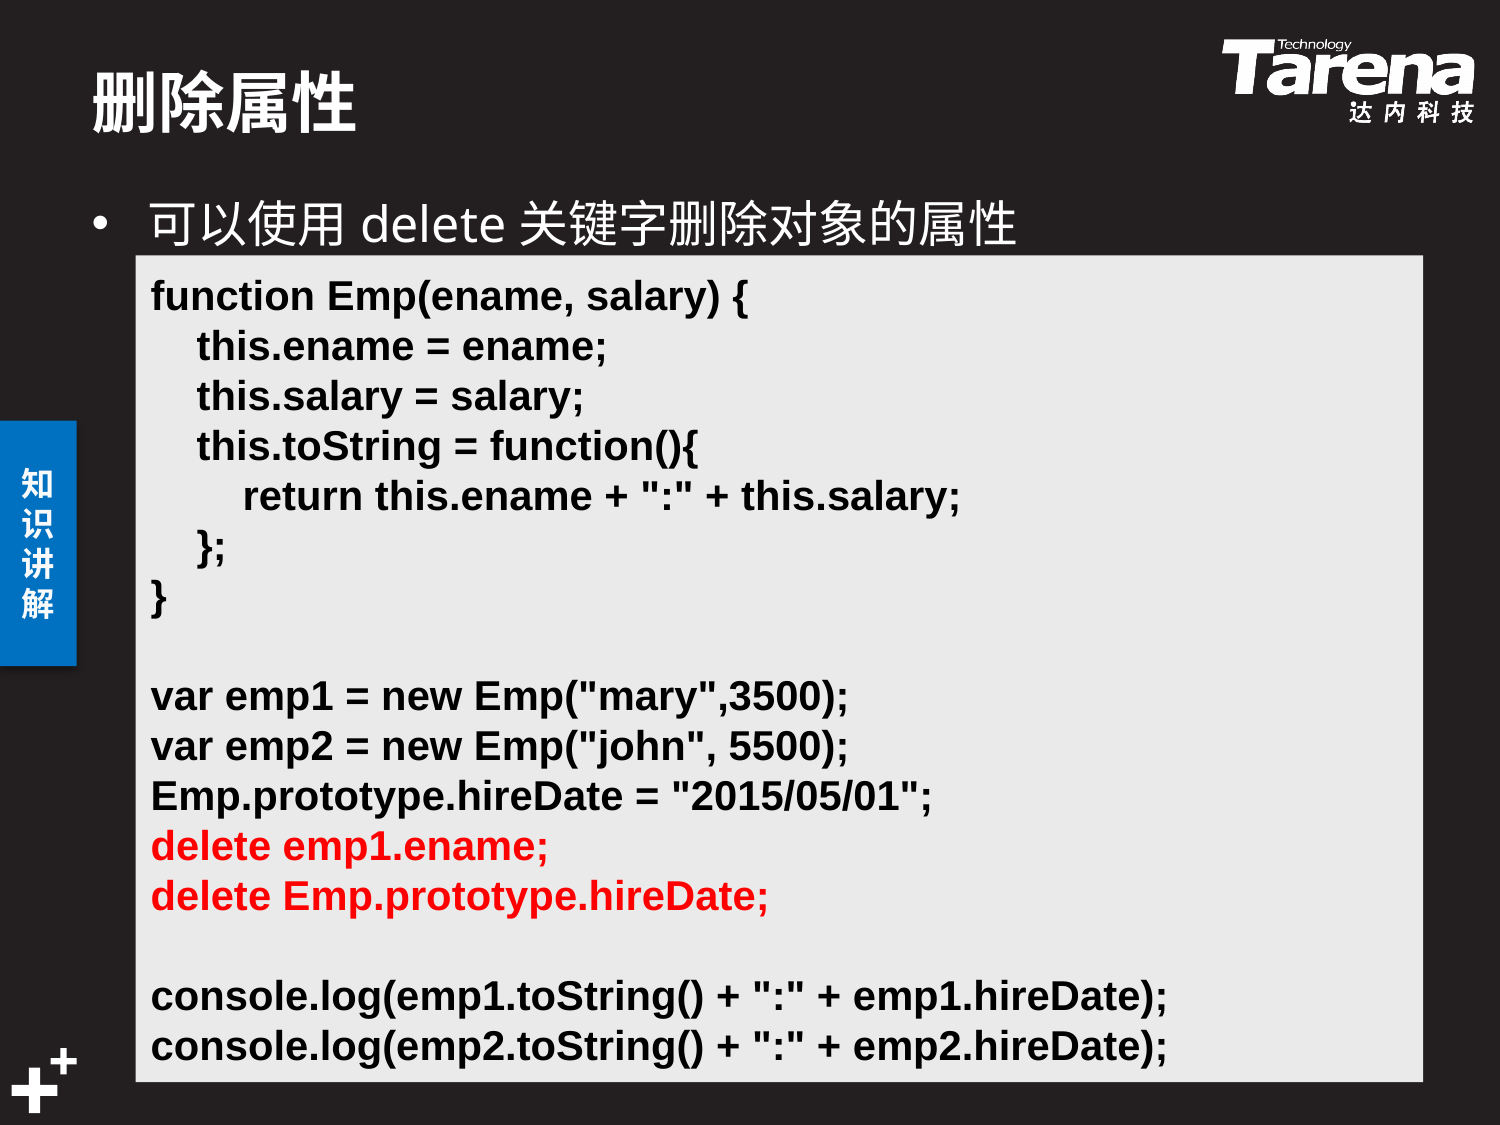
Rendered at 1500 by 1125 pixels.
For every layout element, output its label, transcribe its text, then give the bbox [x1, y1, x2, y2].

picture [1222, 39, 1475, 123]
text_box function Emp(ename, salary) { this.ename = ename; this.salary = salary; this.toString = function(){ return this.ename + ":" + this.salary; }; } var emp1 = new Emp("mary",3500); var emp2 = new Emp("john", 5500); Emp.prototype.hireDate = "2015/05/01"; delete emp1.ename; delete Emp.prototype.hireDate; console.log(emp1.toString() + ":" + emp1.hireDate); console.log(emp2.toString() + ":" + emp2.hireDate); [135, 255, 1424, 1083]
list 可以使用delete关键字删除对象的属性 [76, 172, 1400, 261]
title 删除属性 [76, 42, 1188, 160]
